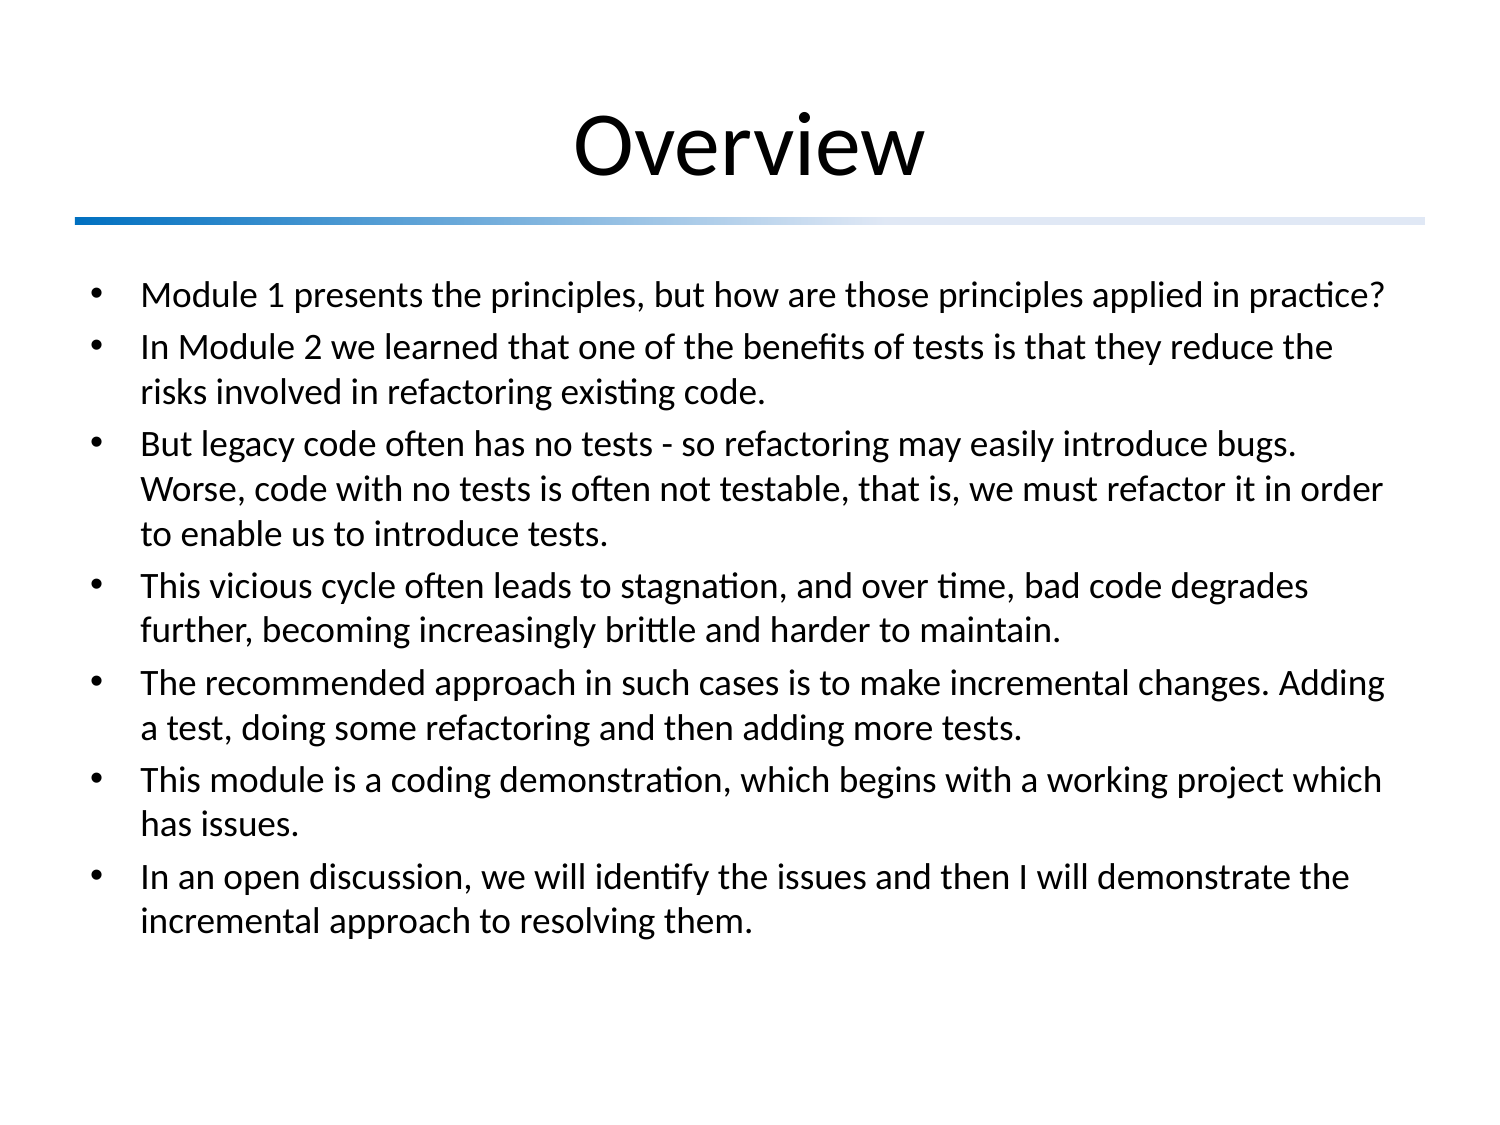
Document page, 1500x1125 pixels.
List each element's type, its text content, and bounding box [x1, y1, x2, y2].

list Module 1 presents the principles, but how are those principles applied in practice? In Module 2 we learned that one of the benefits of tests is that they reduce the risks involved in refactoring existing code. But legacy code often has no tests - so refactoring may easily introduce bugs. Worse, code with no tests is often not testable, that is, we must refactor it in order to enable us to introduce tests. This vicious cycle often leads to stagnation, and over time, bad code degrades further, becoming increasingly brittle and harder to maintain. The recommended approach in such cases is to make incremental changes. Adding a test, doing some refactoring and then adding more tests. This module is a coding demonstration, which begins with a working project which has issues. In an open discussion, we will identify the issues and then I will demonstrate the incremental approach to resolving them. [75, 262, 1425, 1005]
title Overview [75, 45, 1425, 233]
